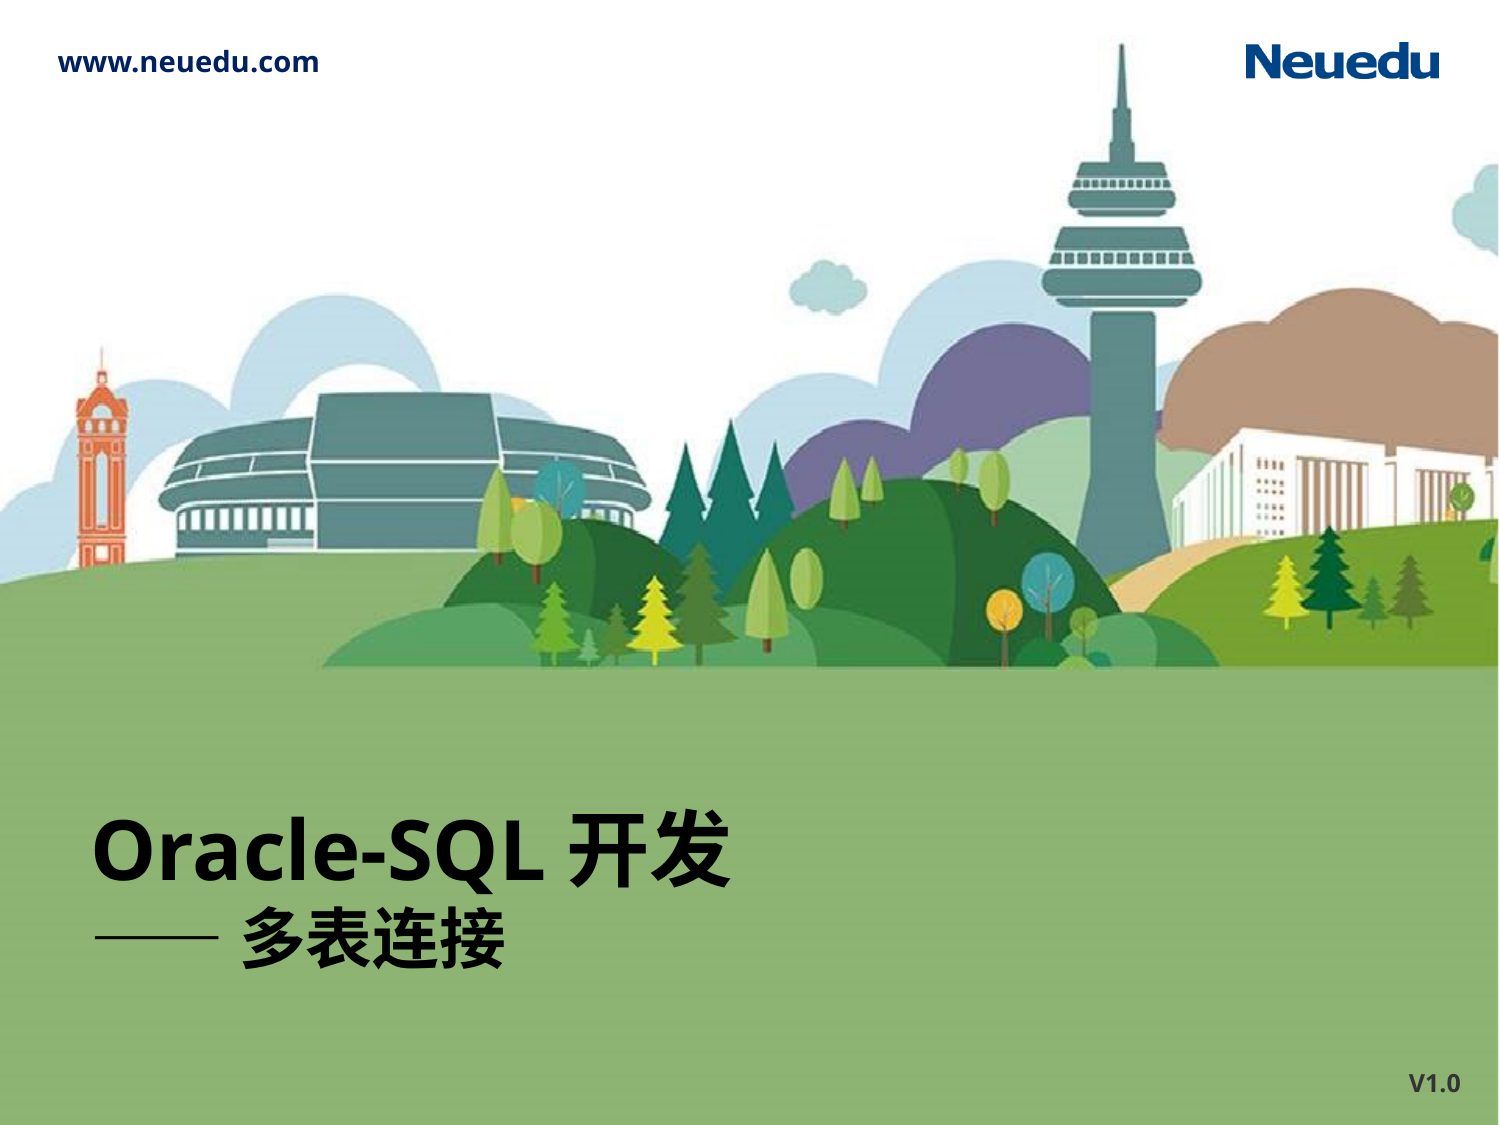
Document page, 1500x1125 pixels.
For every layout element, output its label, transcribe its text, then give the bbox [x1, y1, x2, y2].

text_box V1.0 [1375, 1060, 1495, 1106]
title Oracle-SQL开发 —— 多表连接 [75, 739, 1426, 1035]
picture [0, 35, 1500, 1125]
